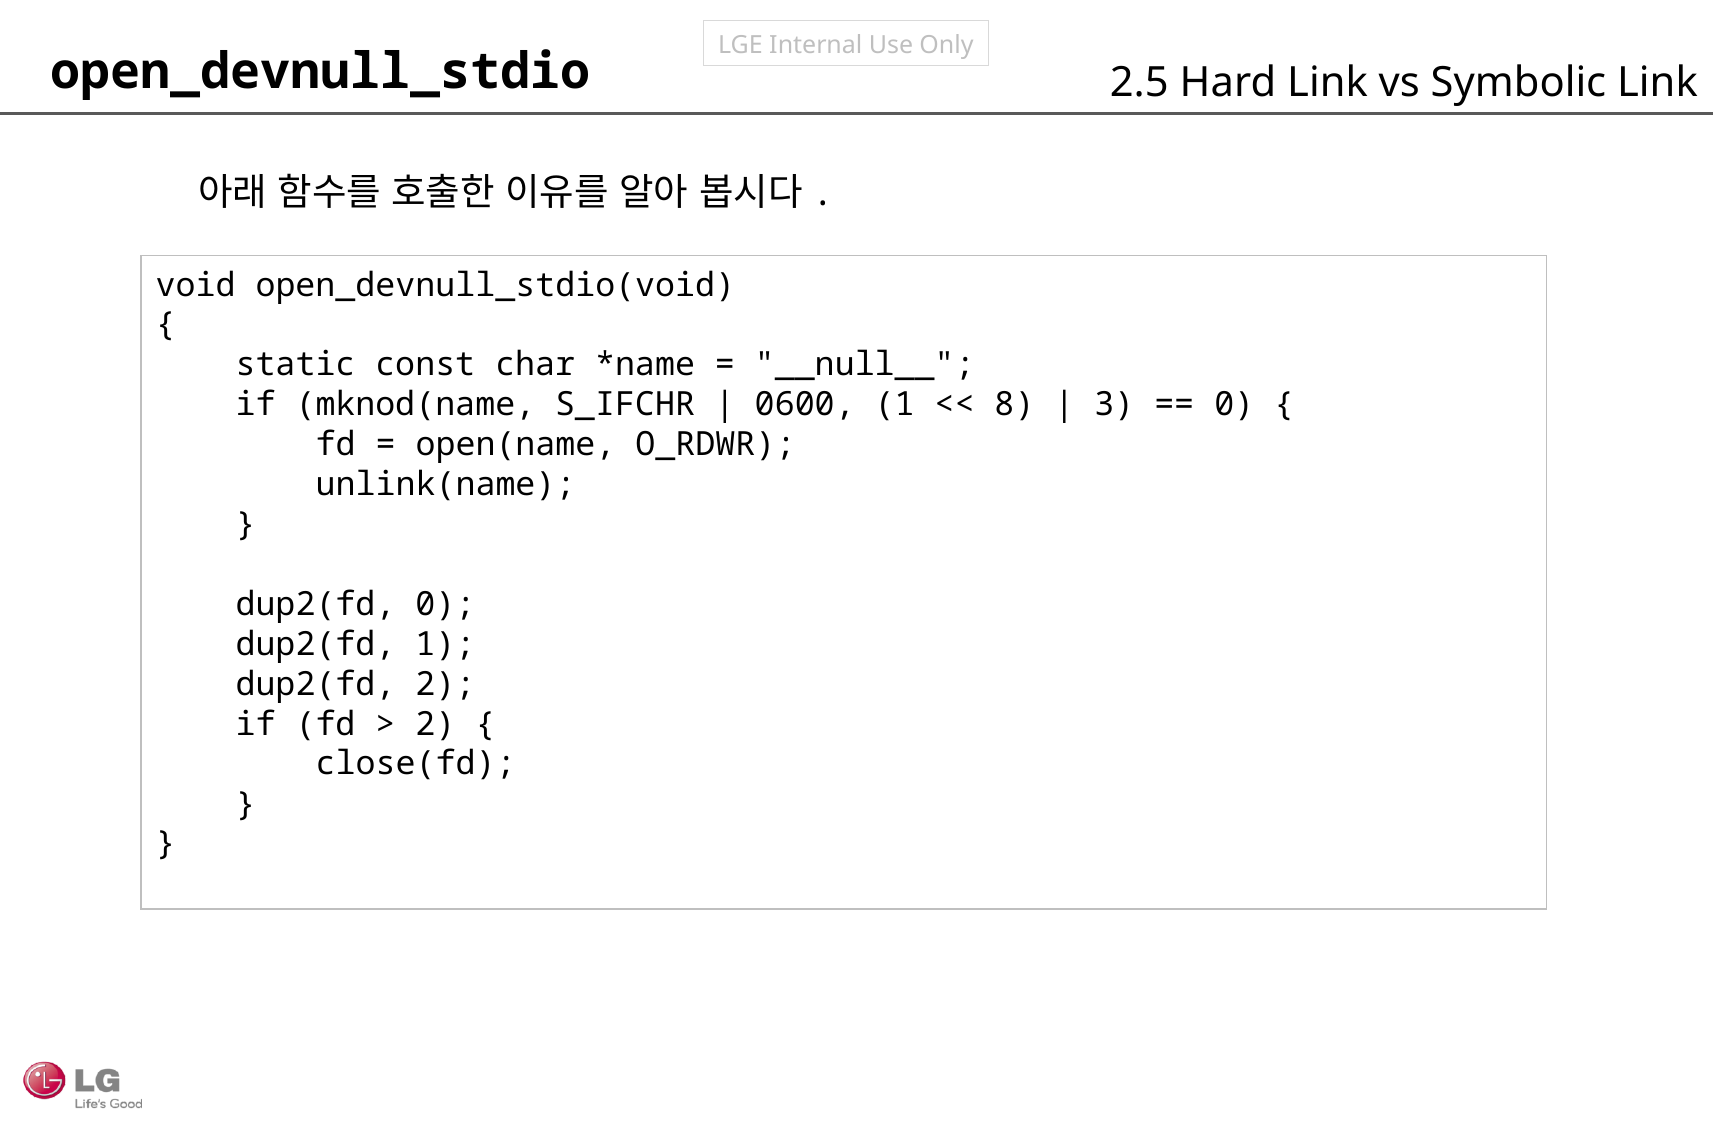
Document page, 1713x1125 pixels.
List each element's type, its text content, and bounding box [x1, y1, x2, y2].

picture [23, 1058, 142, 1111]
text_box void open_devnull_stdio(void) { static const char *name = "__null__"; if (mknod(name, S_IFCHR | 0600, (1 << 8) | 3) == 0) { fd = open(name, O_RDWR); unlink(name); } dup2(fd, 0); dup2(fd, 1); dup2(fd, 2); if (fd > 2) { close(fd); } } [140, 255, 1547, 909]
text_box 아래 함수를 호출한 이유를 알아 봅시다. [183, 160, 850, 221]
list 2.5 Hard Link vs Symbolic Link [1080, 47, 1713, 126]
list open_devnull_stdio [35, 30, 739, 98]
